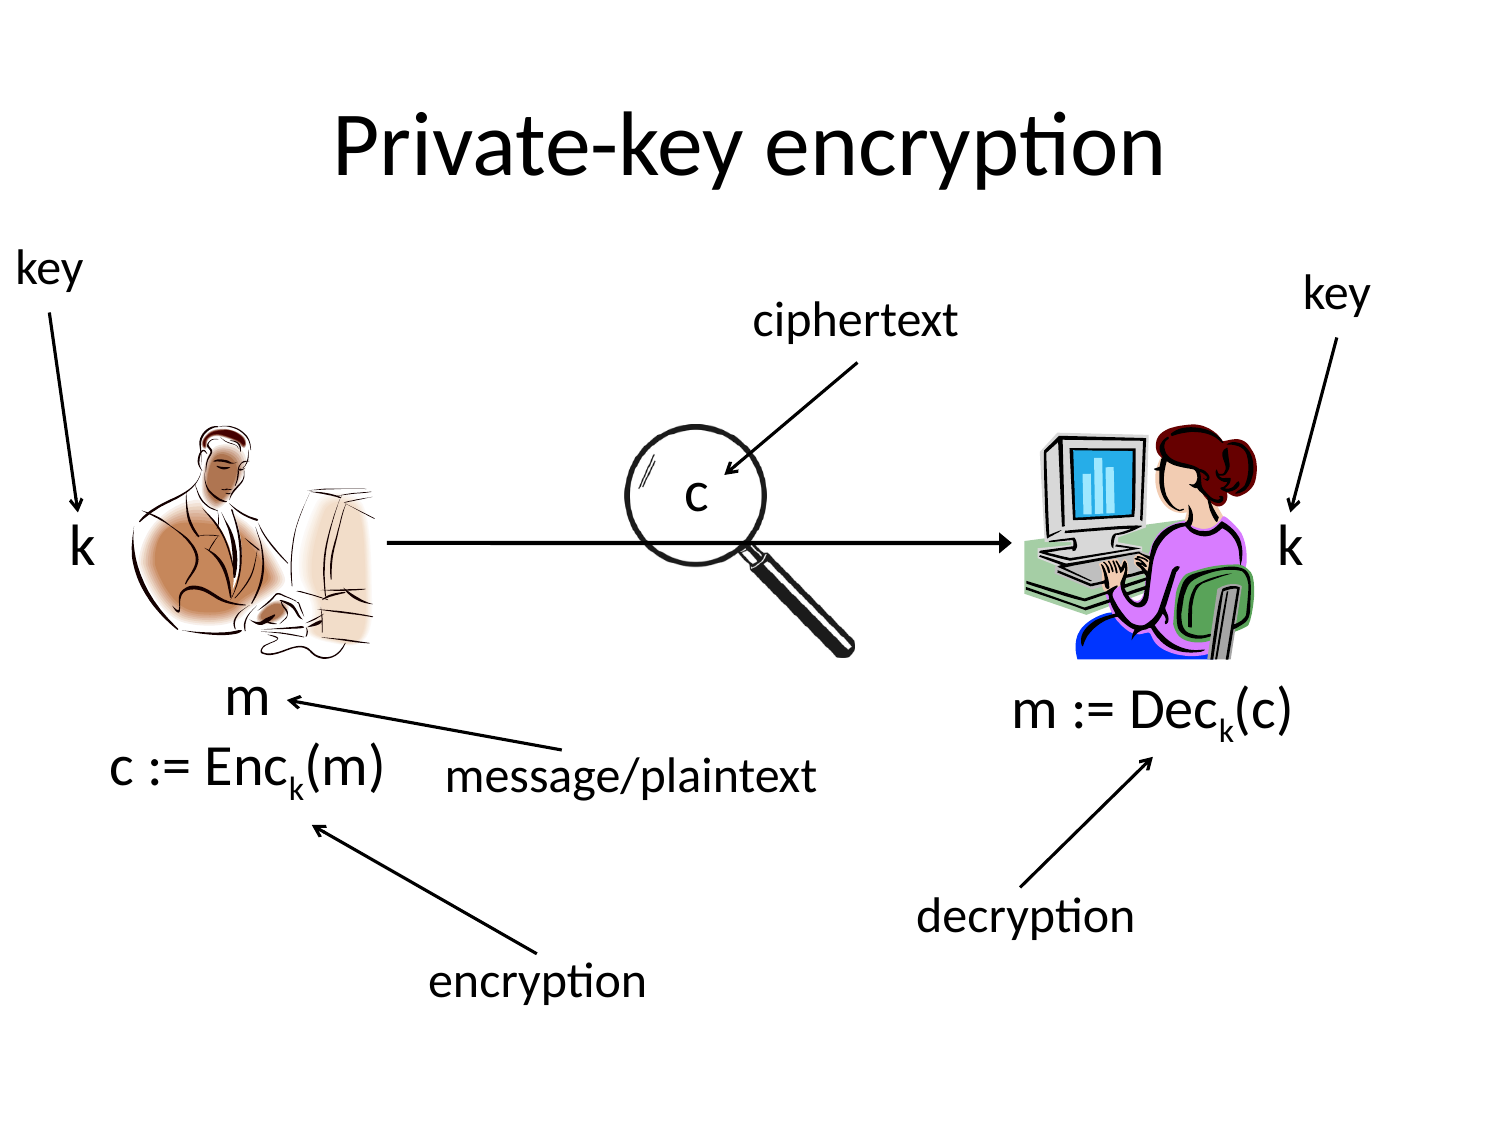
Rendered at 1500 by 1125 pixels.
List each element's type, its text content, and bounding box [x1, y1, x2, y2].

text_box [724, 362, 858, 476]
text_box m c := Enck(m) [94, 649, 402, 815]
title Private-key encryption [75, 45, 1425, 233]
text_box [311, 824, 538, 955]
text_box key [0, 227, 99, 302]
text_box m := Deck(c) [996, 662, 1309, 757]
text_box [286, 699, 563, 751]
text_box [49, 312, 79, 513]
picture [1024, 423, 1258, 662]
text_box encryption [413, 940, 663, 1016]
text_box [1290, 337, 1337, 513]
picture [624, 424, 855, 658]
picture [124, 423, 376, 662]
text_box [1019, 748, 1154, 888]
text_box [860, 532, 1012, 554]
text_box ciphertext [738, 279, 975, 354]
text_box k [55, 500, 112, 585]
text_box message/plaintext [429, 734, 833, 810]
text_box key [1288, 252, 1387, 327]
text_box decryption [901, 874, 1151, 950]
text_box k [1262, 500, 1319, 585]
